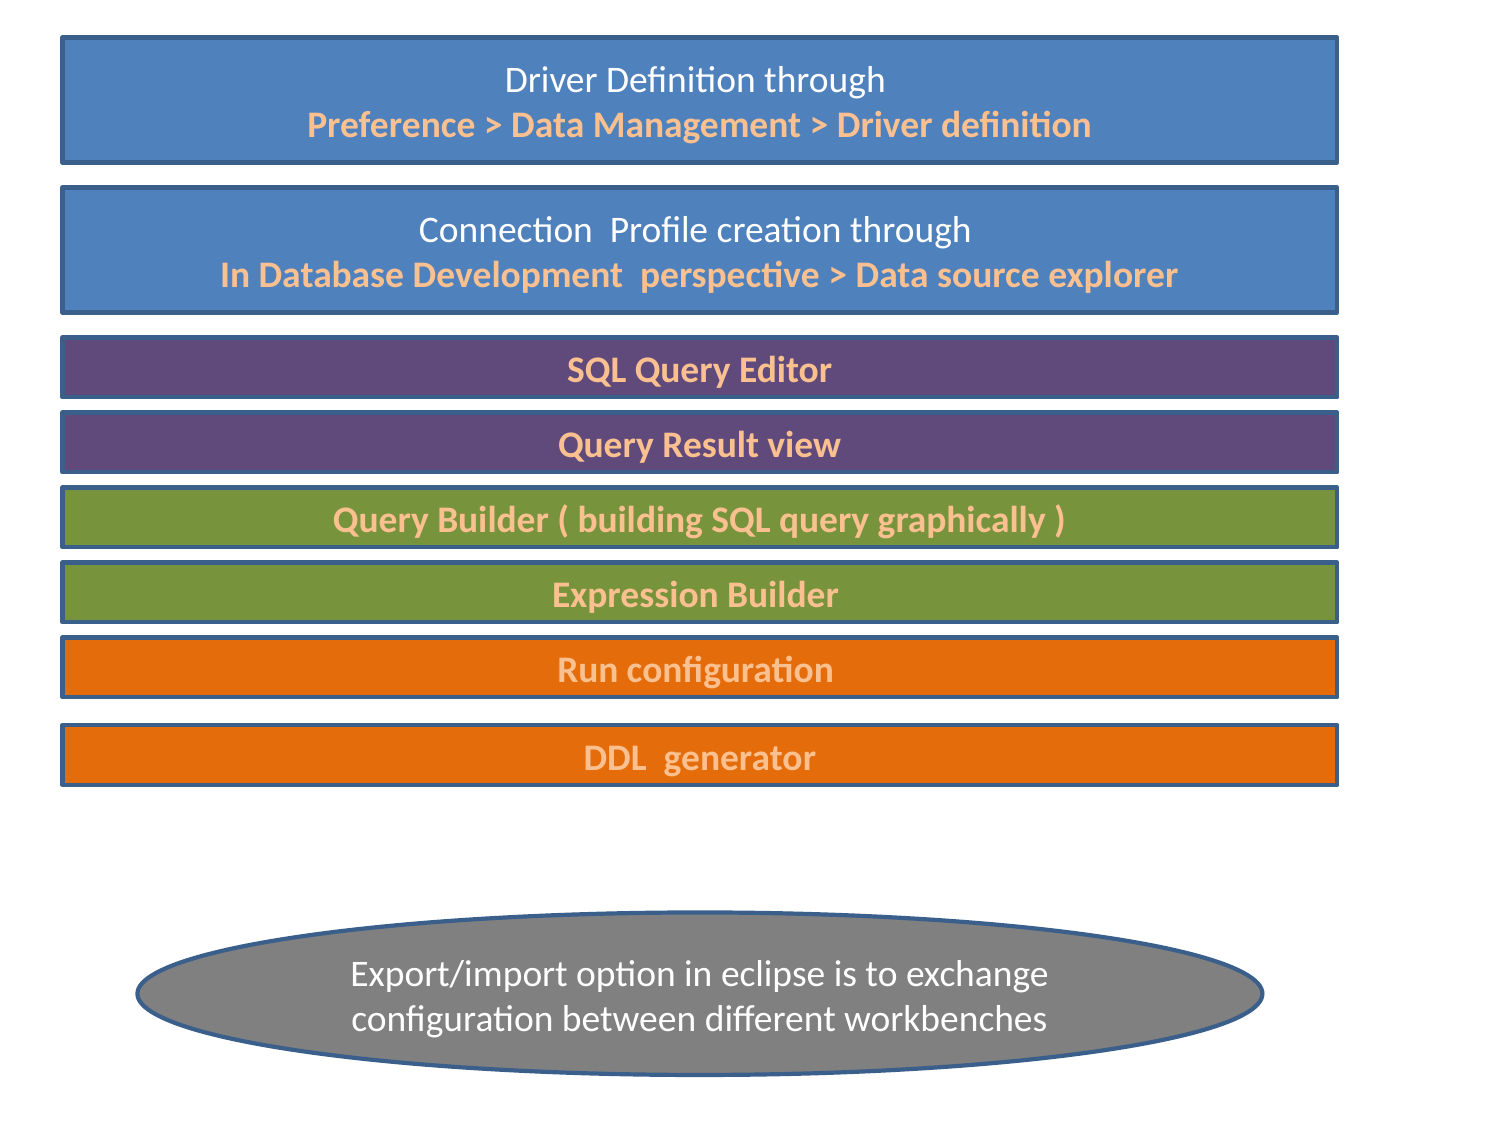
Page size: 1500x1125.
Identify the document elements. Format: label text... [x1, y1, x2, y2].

text_box DDL generator [60, 723, 1339, 787]
text_box Export/import option in eclipse is to exchange configuration between different workbenches [135, 910, 1265, 1078]
text_box Run configuration [60, 635, 1339, 699]
text_box SQL Query Editor [60, 335, 1339, 399]
text_box Query Result view [60, 410, 1339, 474]
text_box Driver Definition through Preference > Data Management > Driver definition [60, 35, 1339, 165]
text_box Expression Builder [60, 560, 1339, 624]
text_box Connection Profile creation through In Database Development perspective > Data source explorer [60, 185, 1339, 315]
text_box Query Builder ( building SQL query graphically ) [60, 485, 1339, 549]
